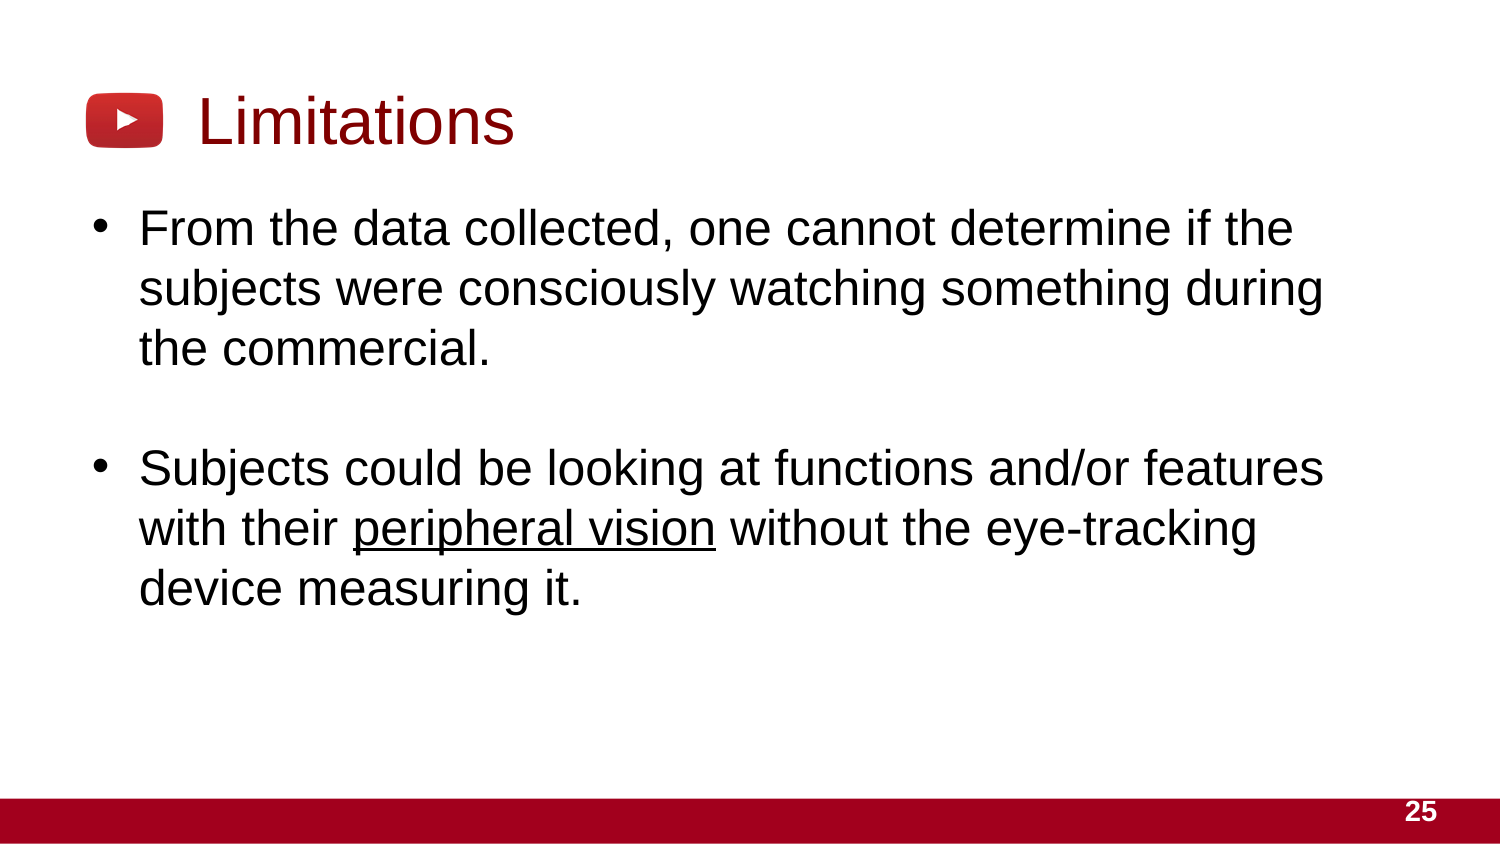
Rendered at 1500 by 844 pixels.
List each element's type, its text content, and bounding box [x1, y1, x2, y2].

title Limitations [182, 49, 1500, 187]
slide_number 25 [1389, 777, 1480, 843]
picture [42, 58, 207, 182]
text_box From the data collected, one cannot determine if the subjects were consciously watching something during the commercial. Subjects could be looking at functions and/or features with their peripheral vision without the eye-tracking device measuring it. [76, 188, 1406, 782]
